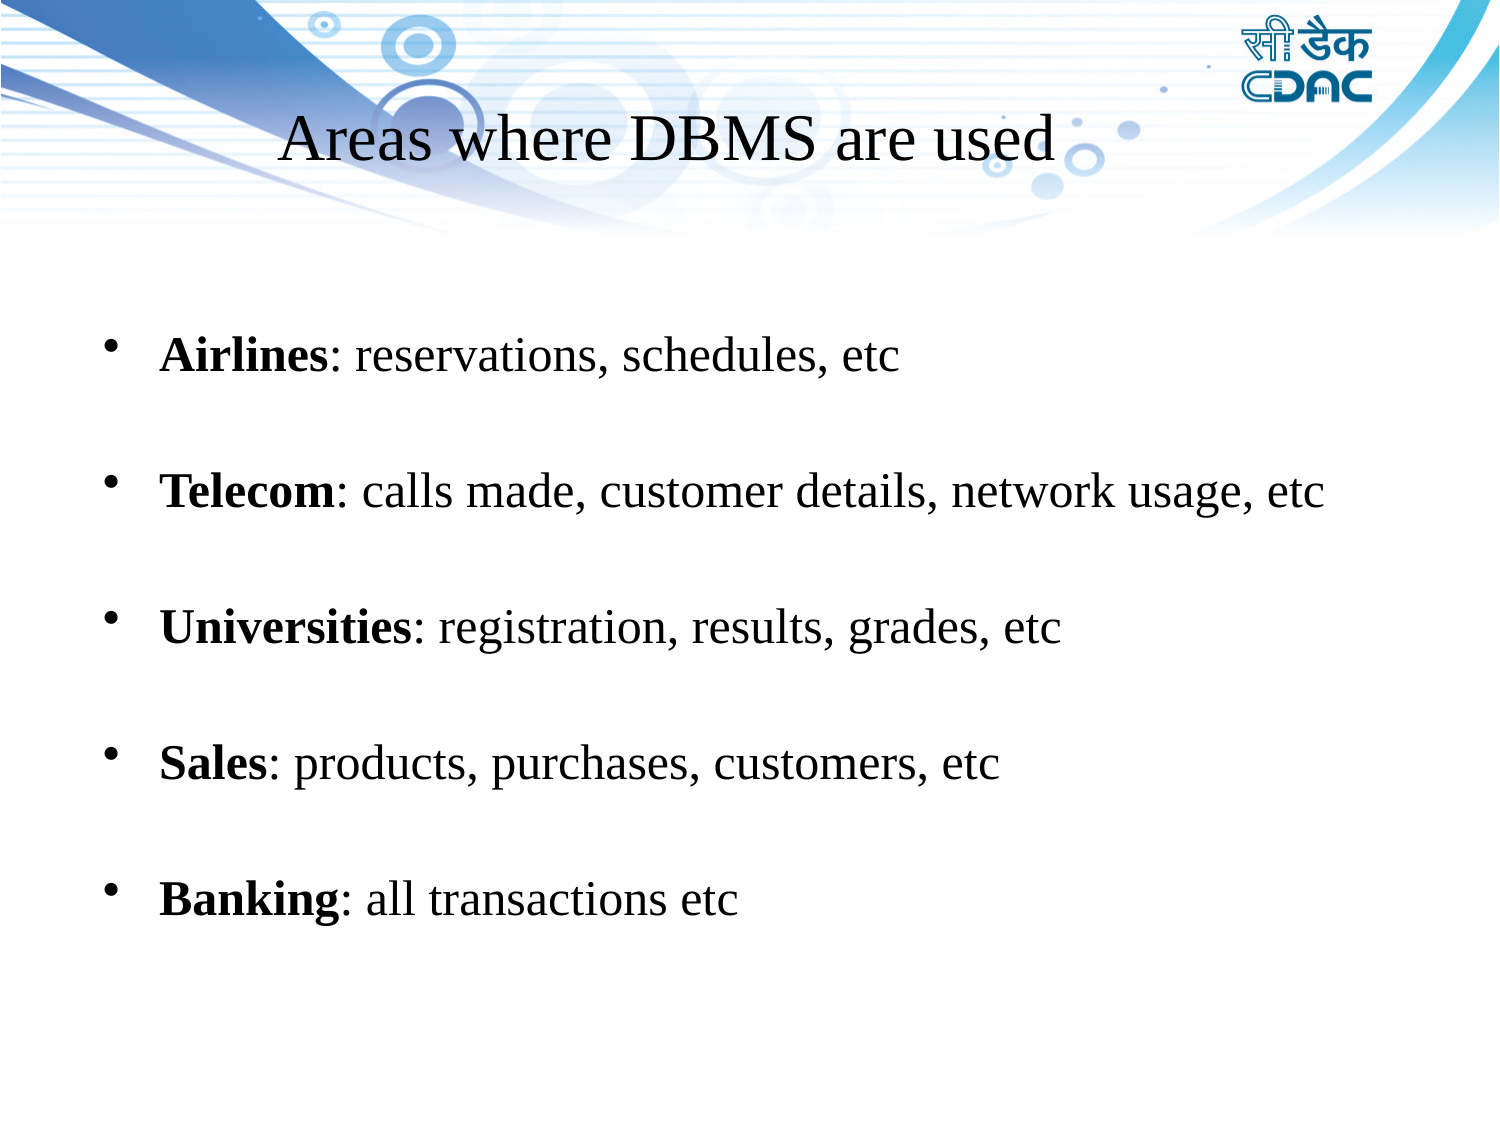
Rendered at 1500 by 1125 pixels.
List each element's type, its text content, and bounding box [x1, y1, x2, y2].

title Areas where DBMS are used [29, 40, 1305, 228]
picture [1, 0, 1499, 335]
list Airlines: reservations, schedules, etc Telecom: calls made, customer details, network usage, etc Universities: registration, results, grades, etc Sales: products, purchases, customers, etc Banking: all transactions etc [87, 247, 1363, 1041]
